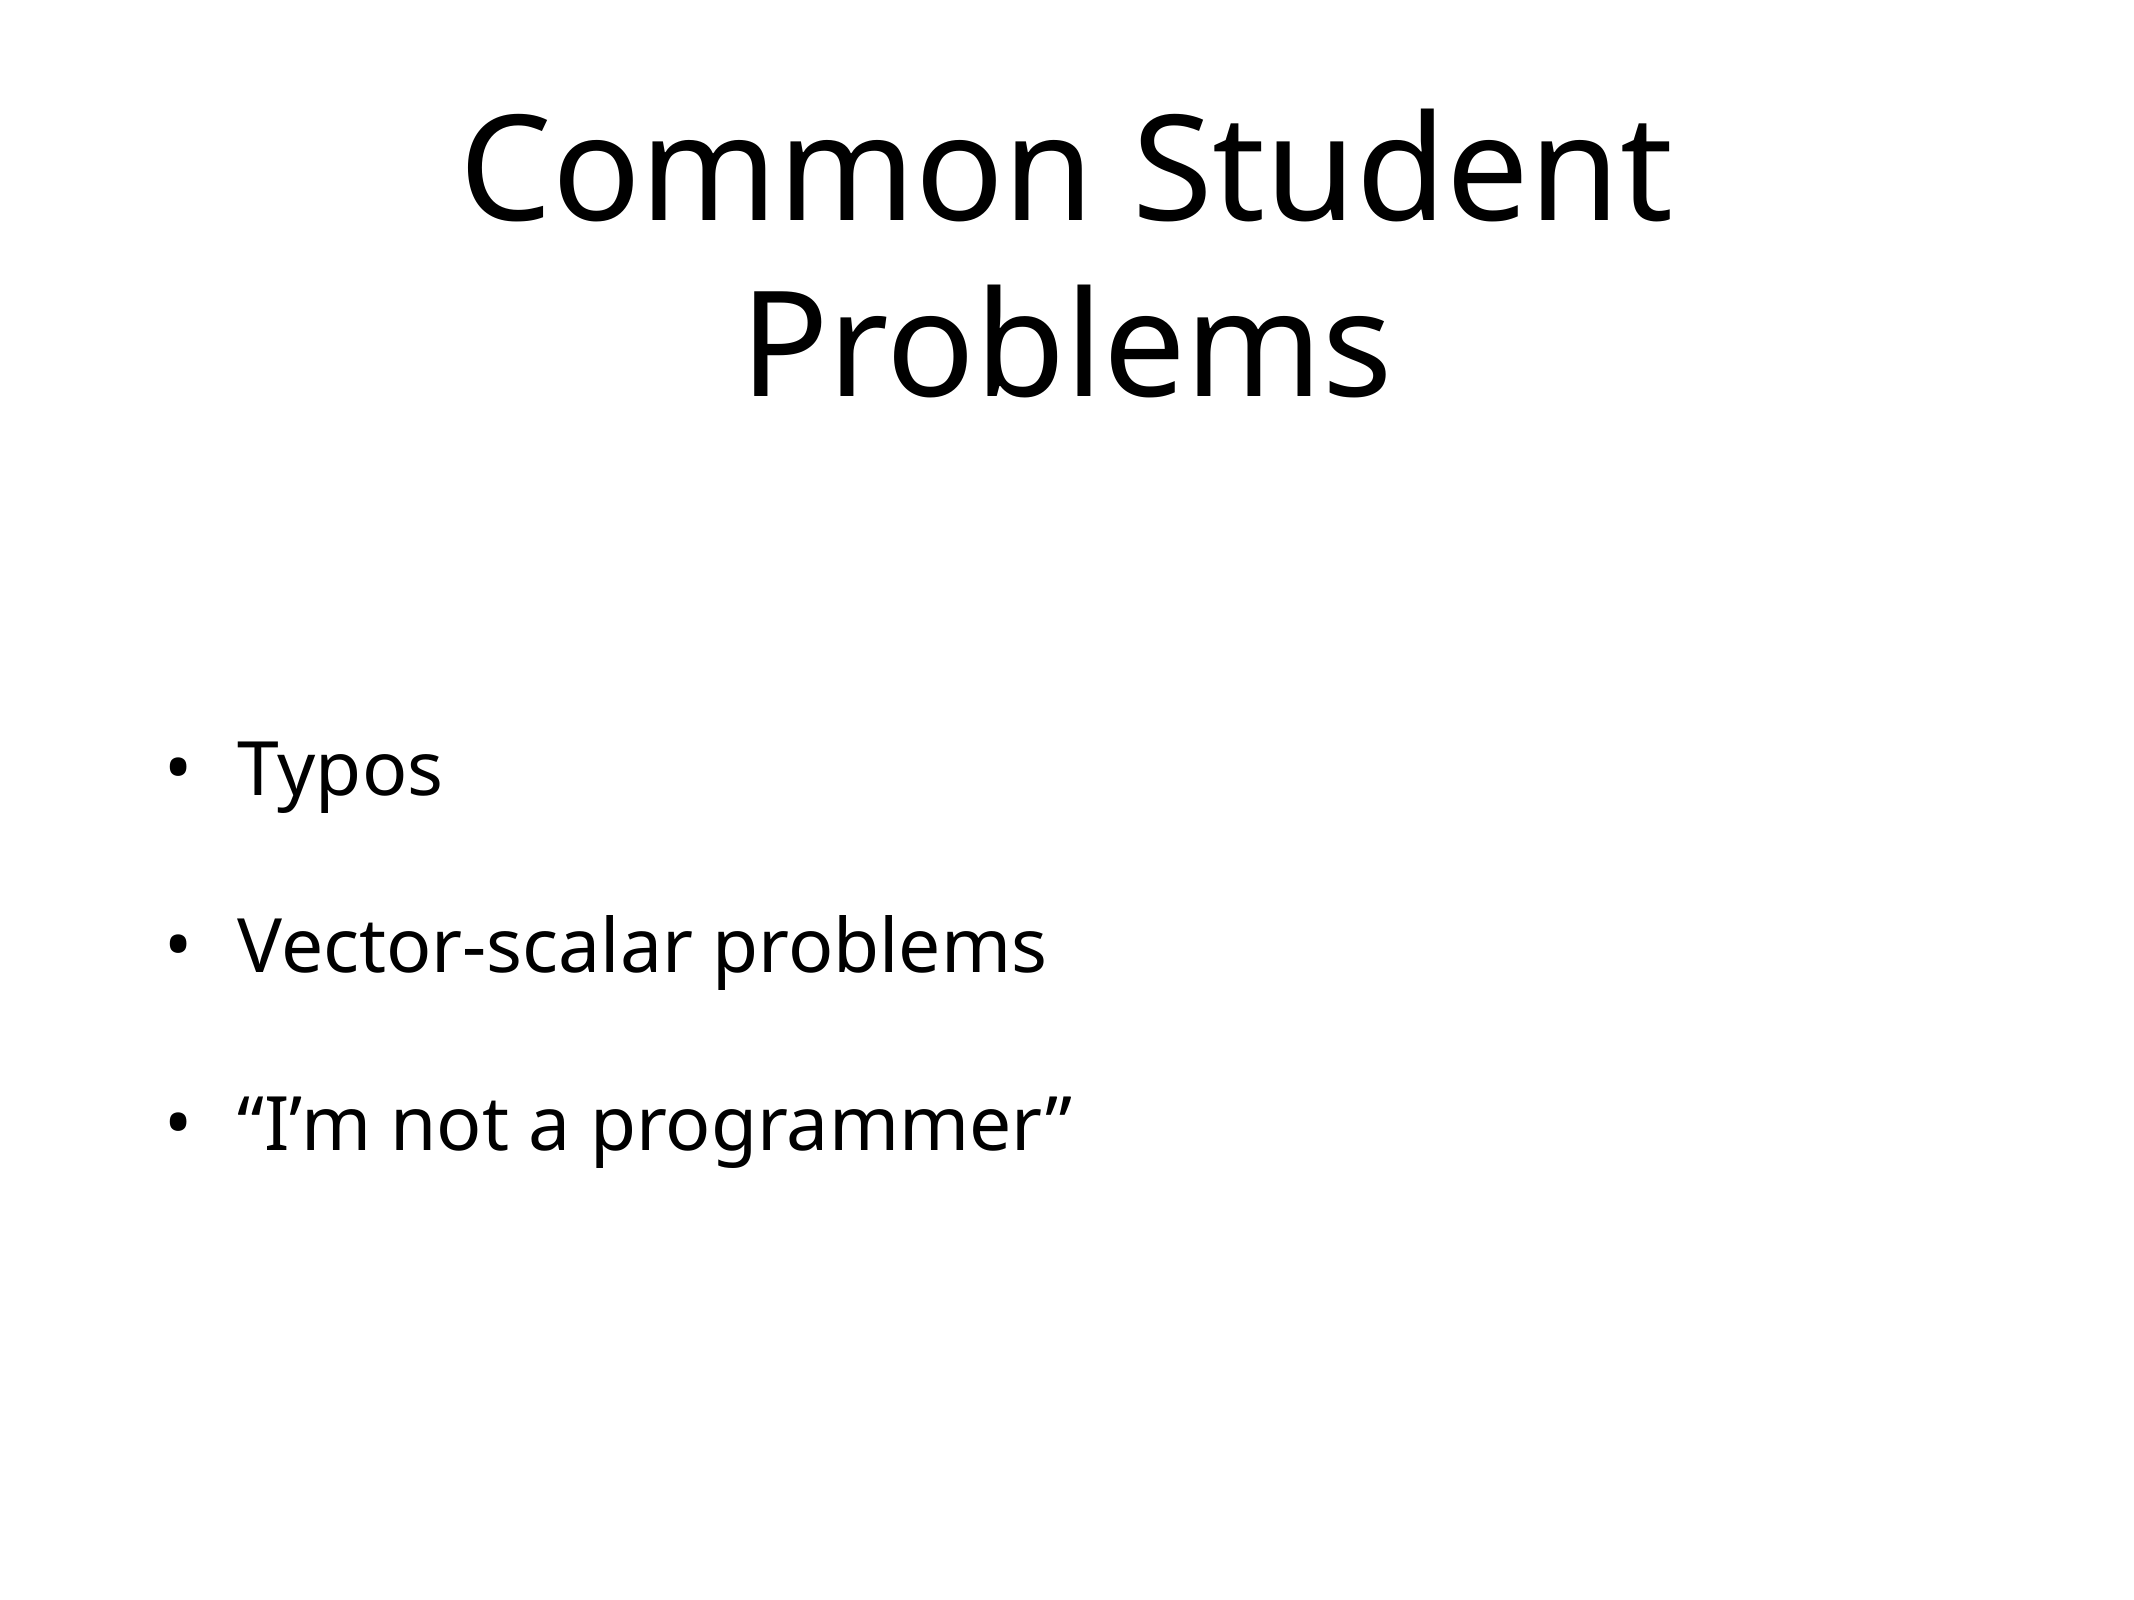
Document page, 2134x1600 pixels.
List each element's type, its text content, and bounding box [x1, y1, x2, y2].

list Typos Vector-scalar problems “I’m not a programmer” [156, 427, 1978, 1459]
title Common Student Problems [156, 72, 1978, 427]
